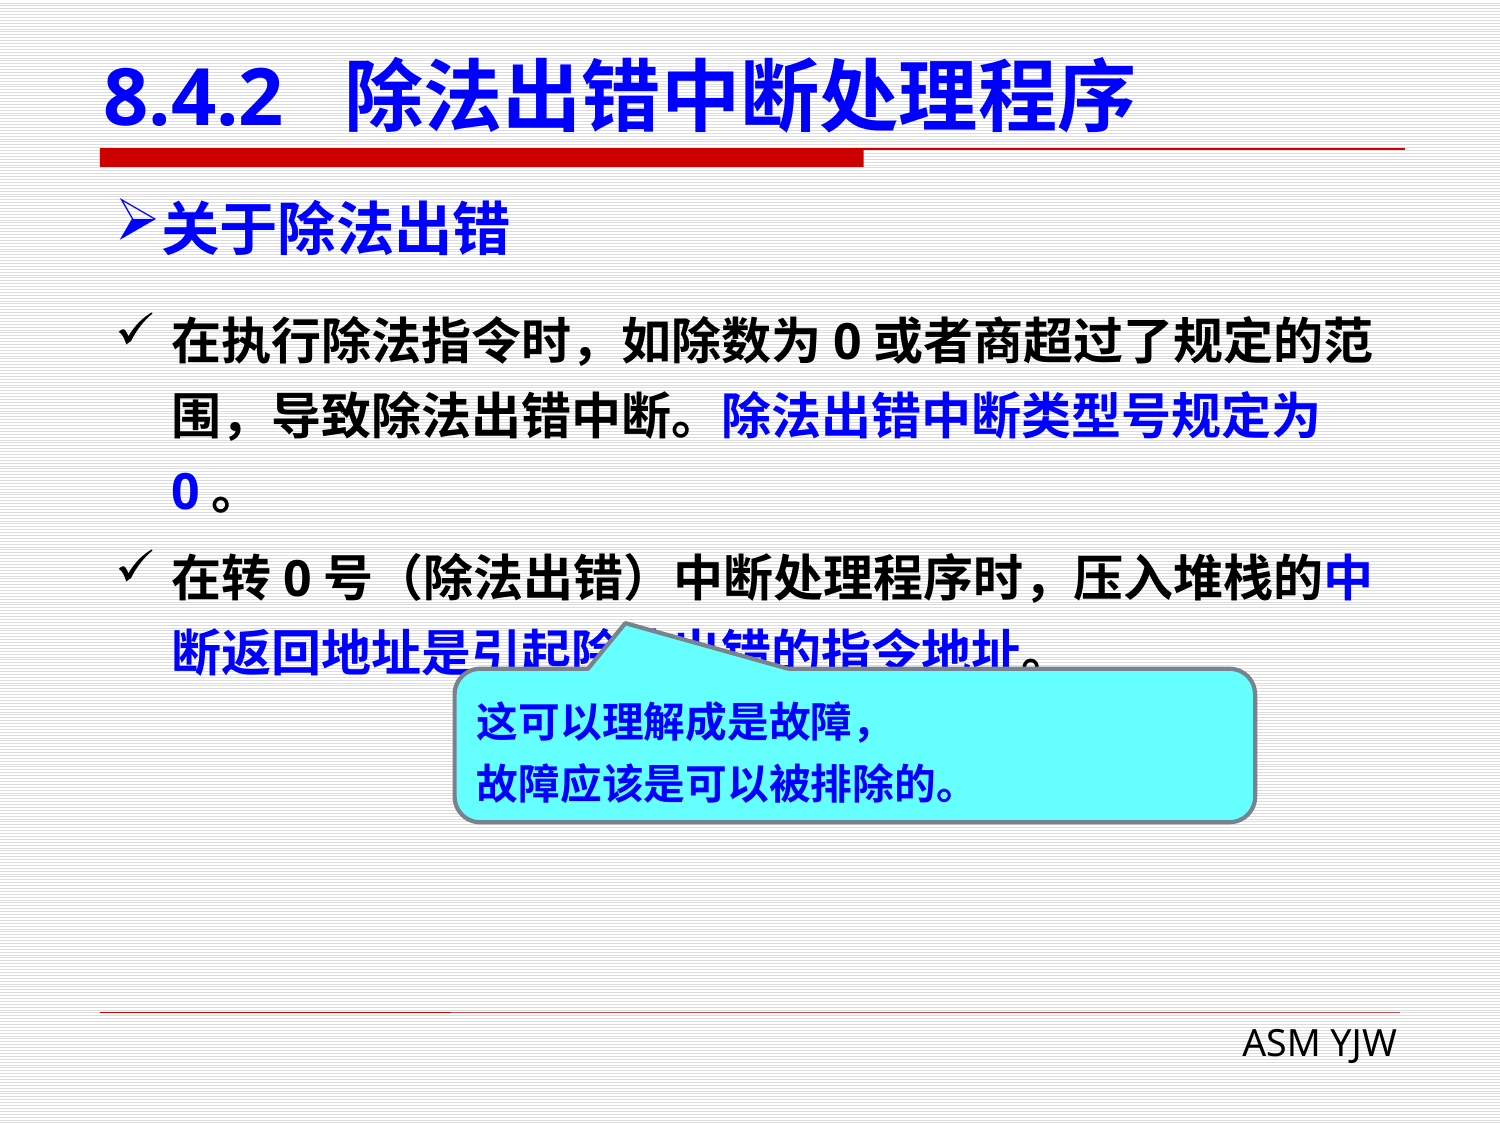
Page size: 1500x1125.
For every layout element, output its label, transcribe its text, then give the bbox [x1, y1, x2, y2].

text_box 在执行除法指令时，如除数为0或者商超过了规定的范围，导致除法出错中断。除法出错中断类型号规定为0。 在转0号（除法出错）中断处理程序时，压入堆栈的中断返回地址是引起除法出错的指令地址。 [100, 286, 1400, 689]
title 8.4.2 除法出错中断处理程序 [88, 42, 1448, 149]
text_box 这可以理解成是故障， 故障应该是可以被排除的。 [452, 621, 1258, 825]
text_box 关于除法出错 [100, 184, 1400, 270]
